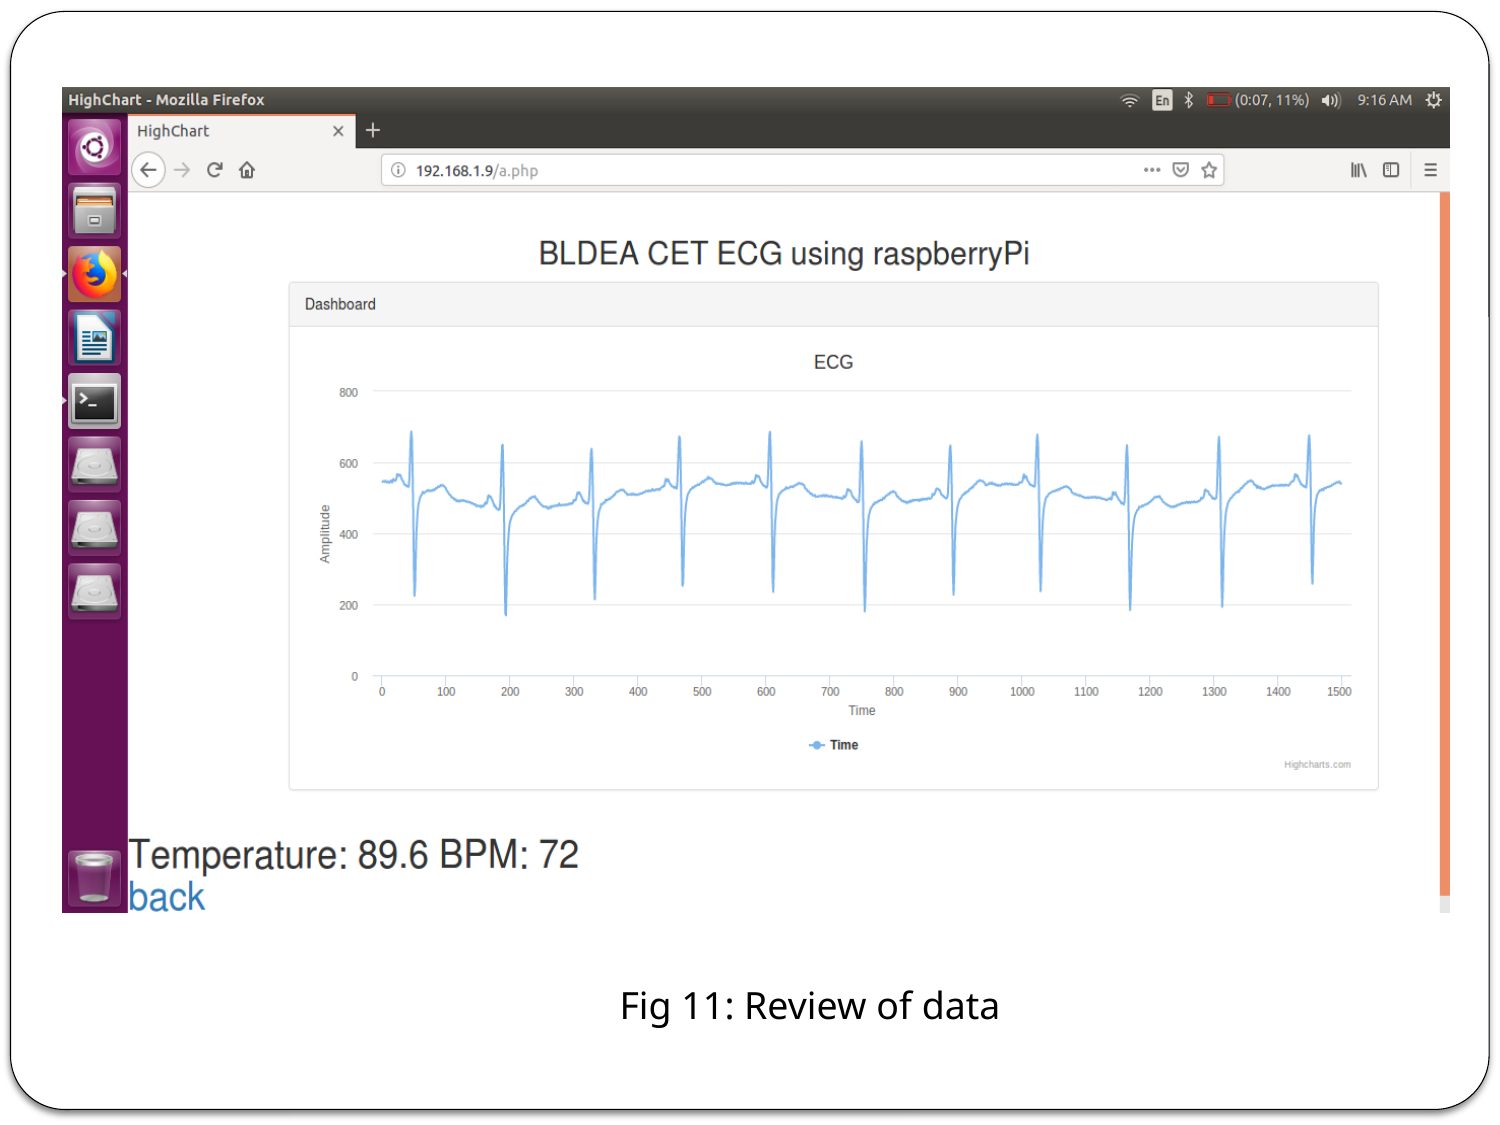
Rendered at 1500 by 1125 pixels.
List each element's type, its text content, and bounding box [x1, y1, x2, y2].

text_box Fig 11: Review of data [156, 974, 1016, 1035]
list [62, 87, 1451, 913]
